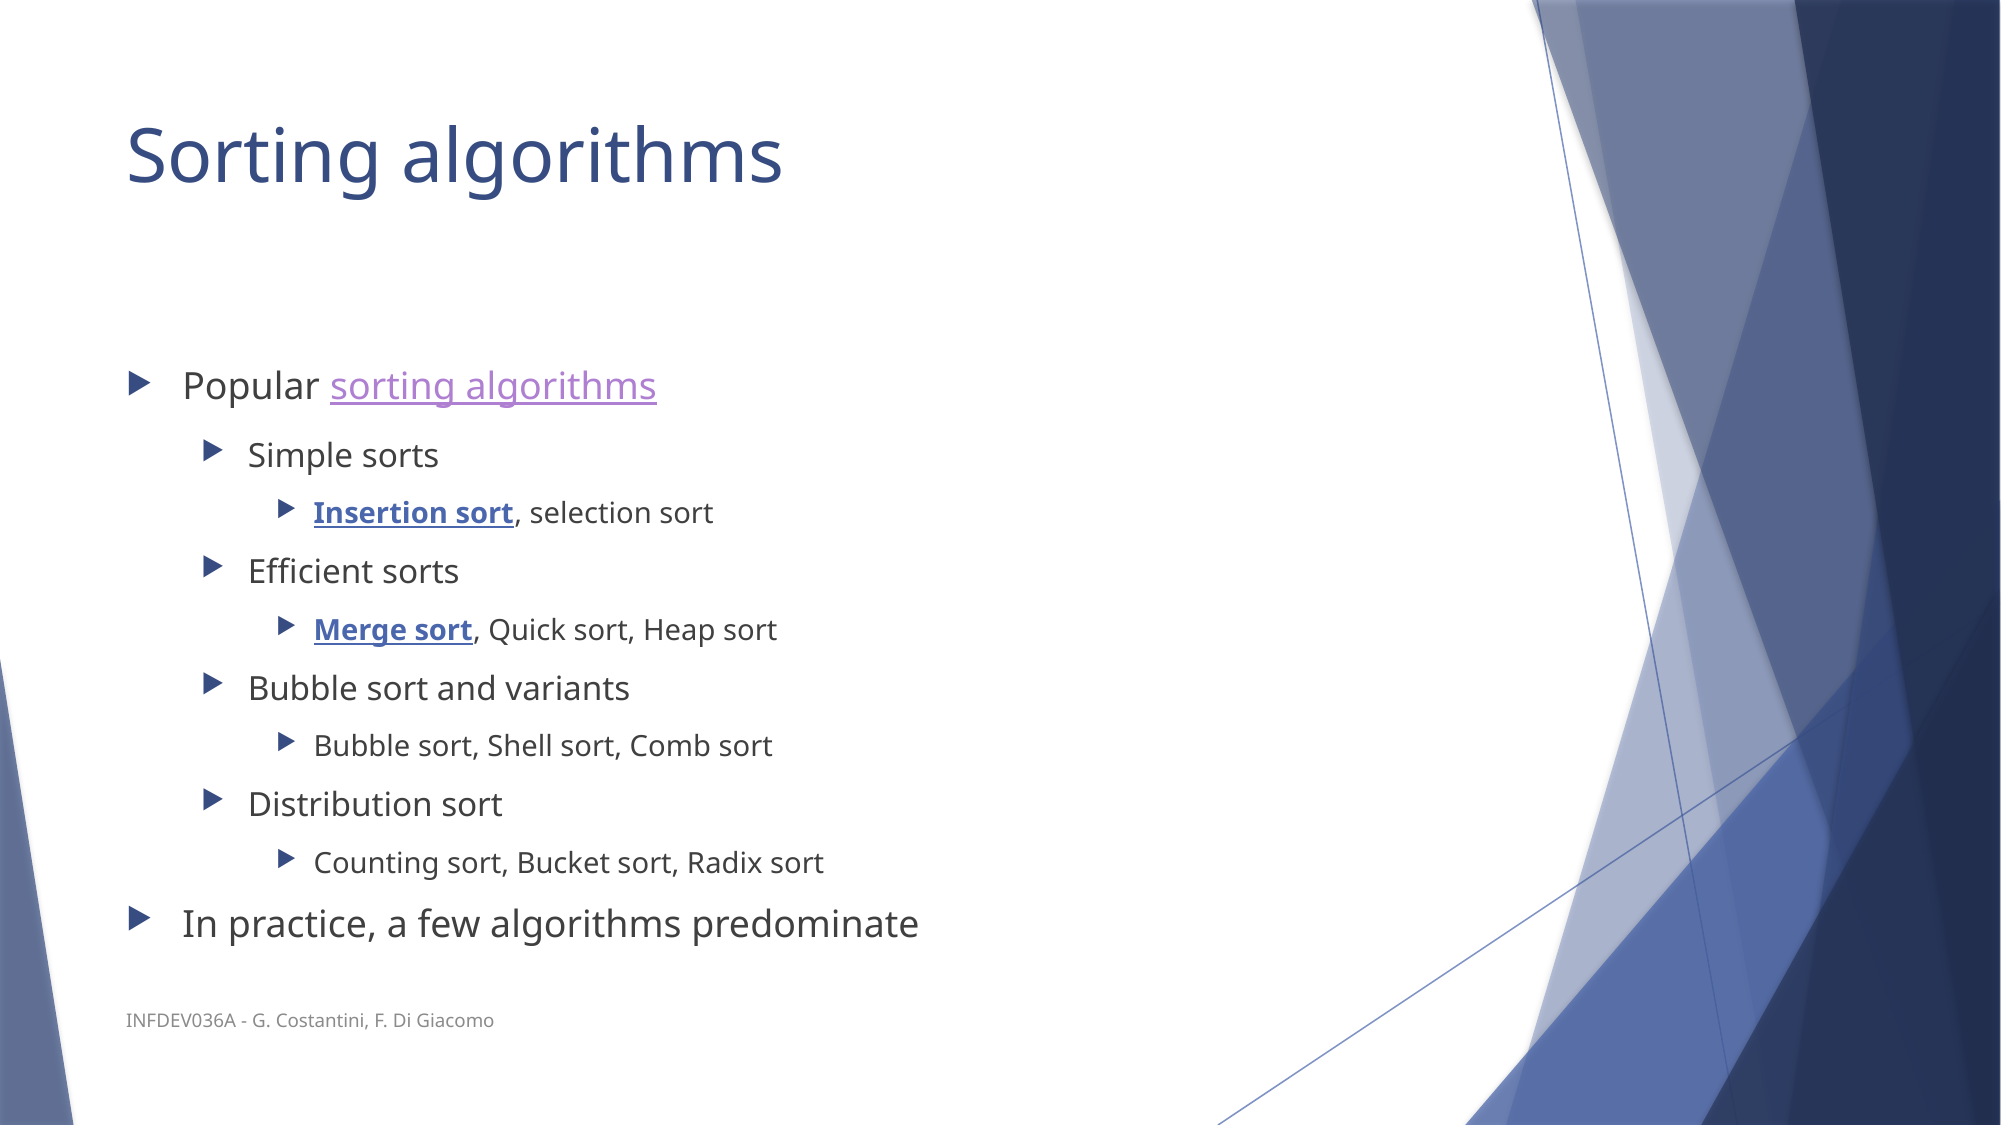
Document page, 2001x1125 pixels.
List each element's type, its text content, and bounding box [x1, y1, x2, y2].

title Sorting algorithms [111, 99, 1522, 317]
footer INFDEV036A - G. Costantini, F. Di Giacomo [111, 991, 1145, 1051]
list Popular sorting algorithms Simple sorts Insertion sort, selection sort Efficient sorts Merge sort, Quick sort, Heap sort Bubble sort and variants Bubble sort, Shell sort, Comb sort Distribution sort Counting sort, Bucket sort, Radix sort In practice, a few algorithms predominate [111, 354, 1522, 992]
